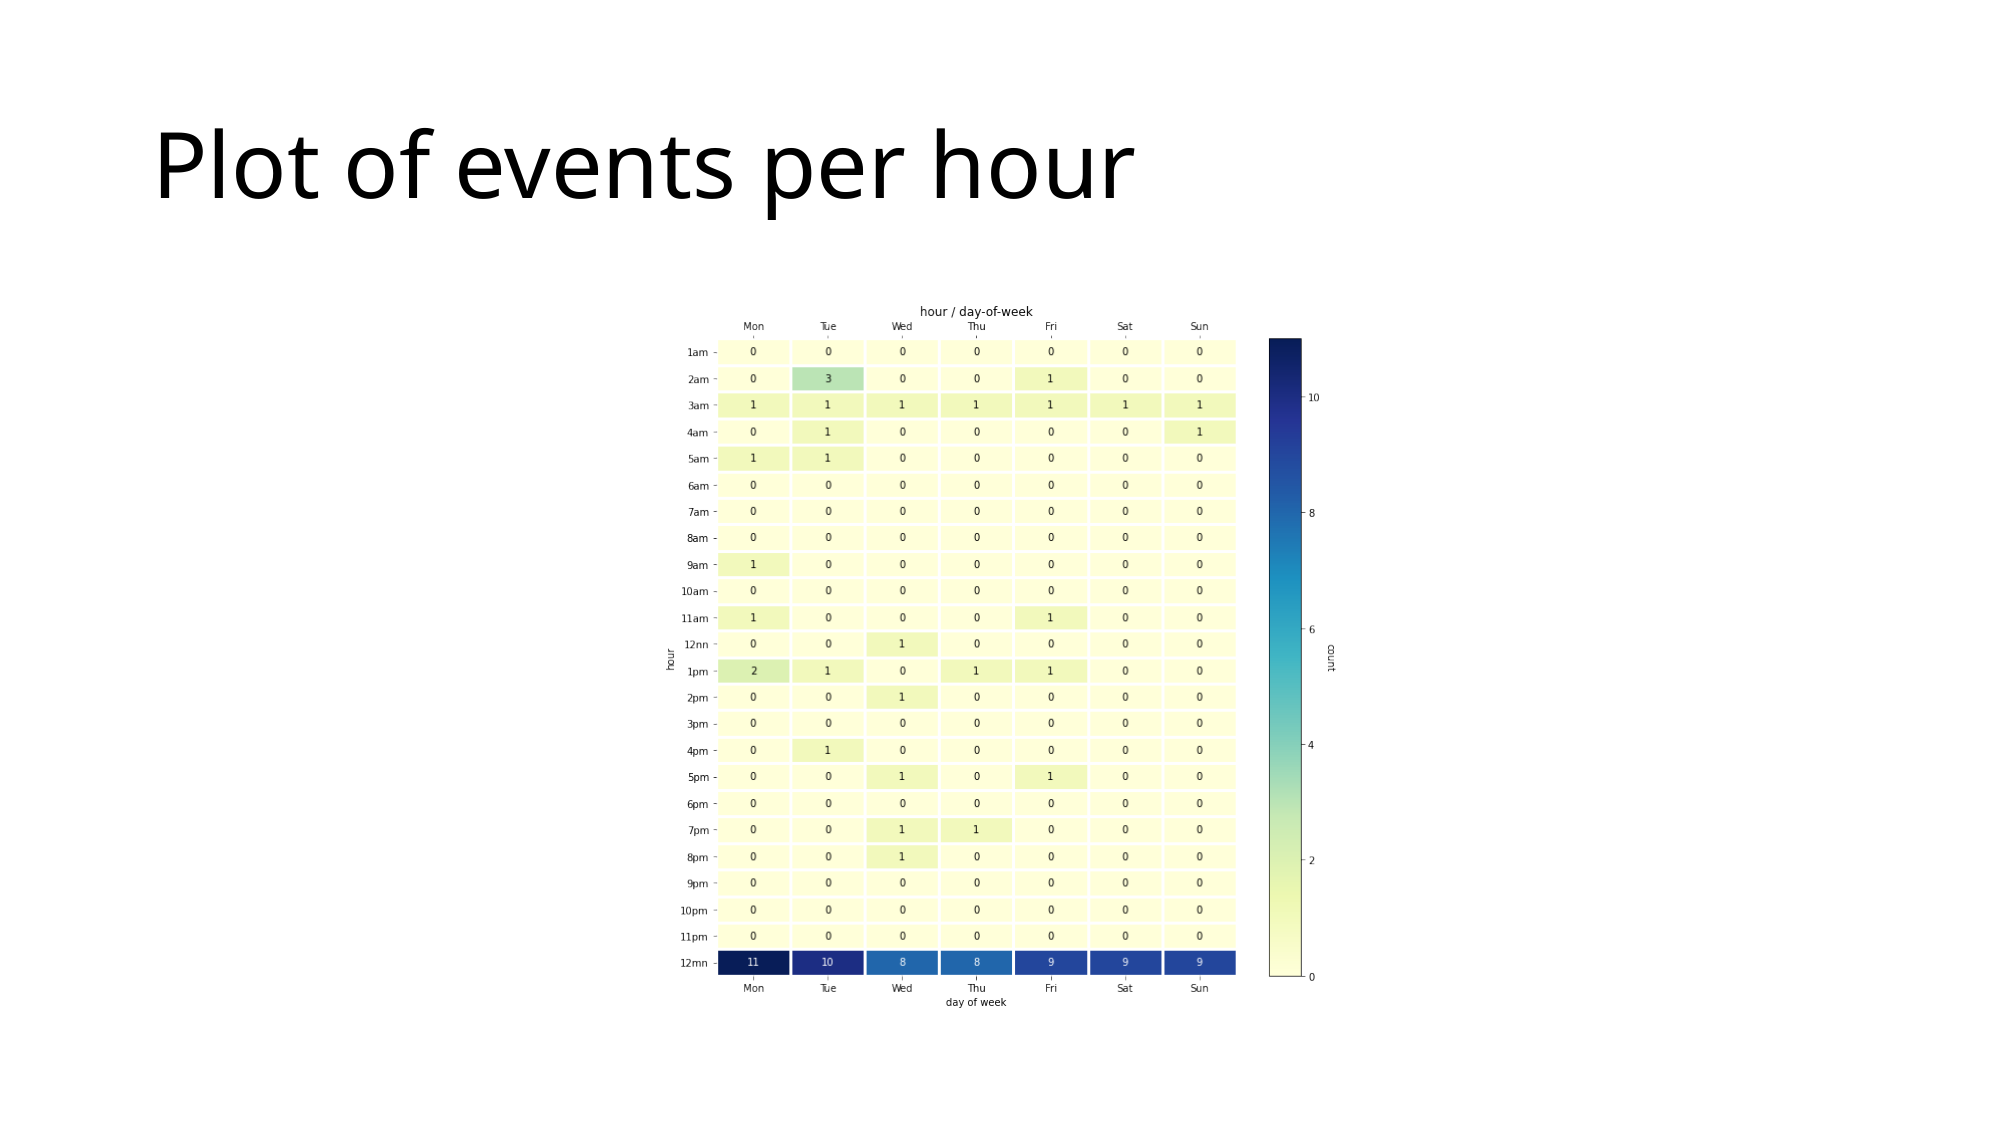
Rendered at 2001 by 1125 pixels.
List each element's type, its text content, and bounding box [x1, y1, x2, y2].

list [659, 299, 1341, 1014]
title Plot of events per hour [137, 59, 1863, 278]
